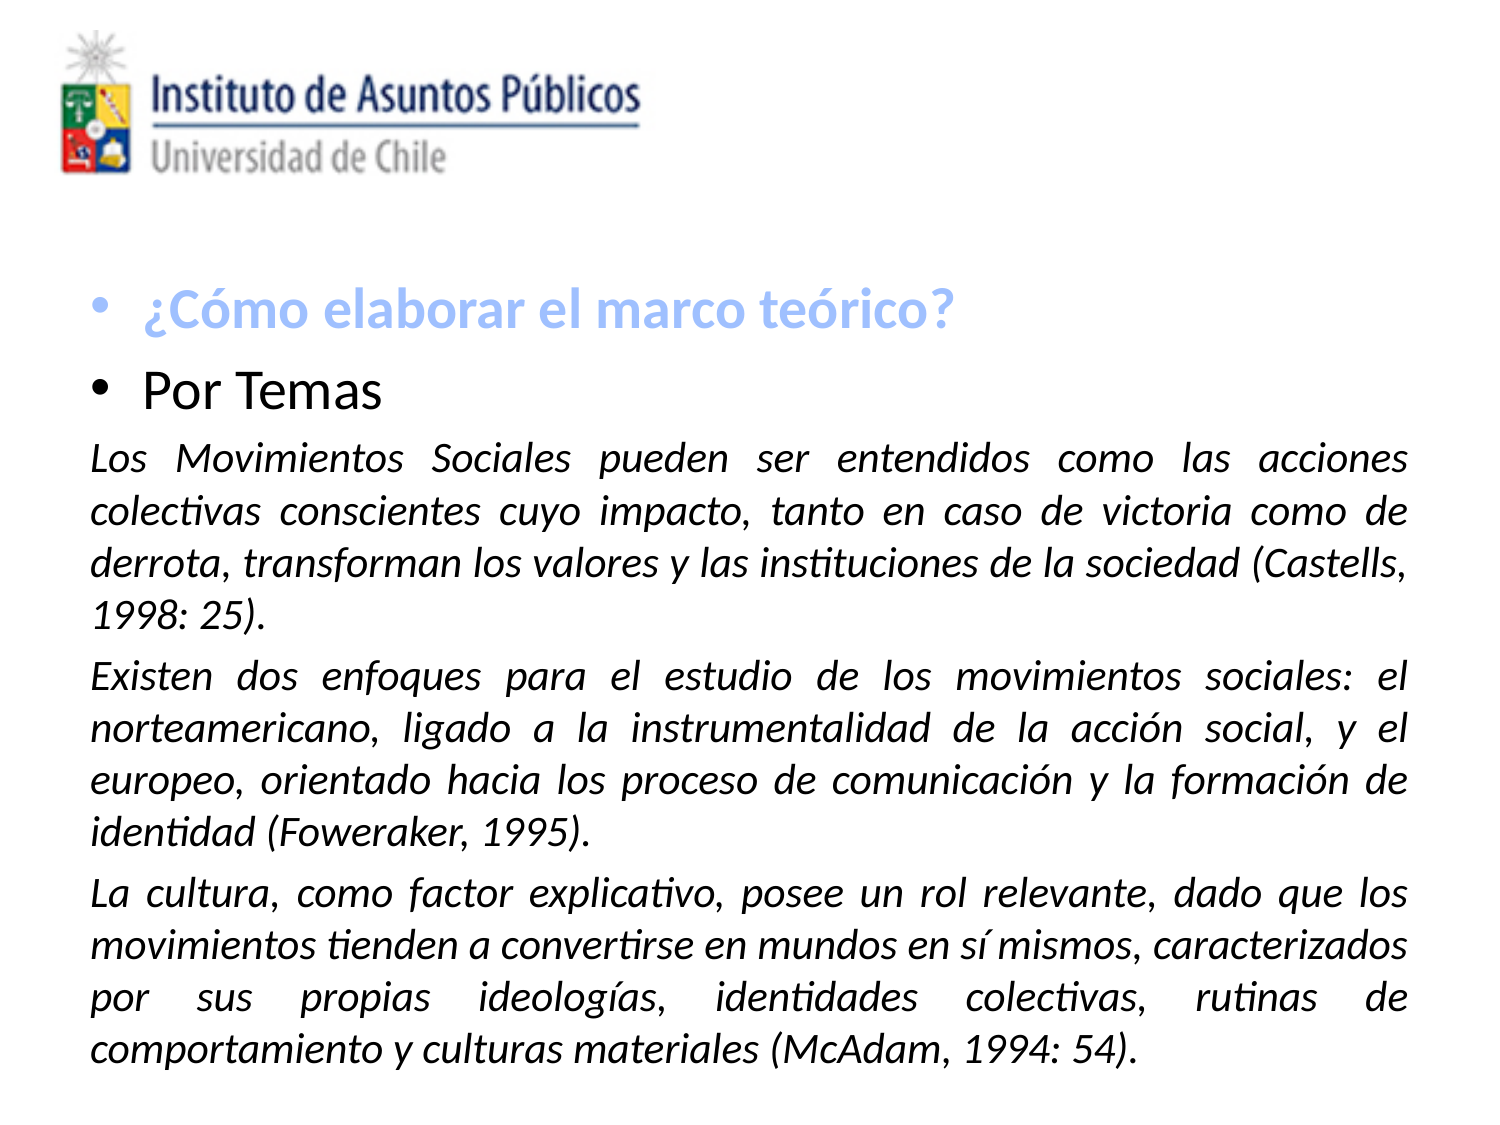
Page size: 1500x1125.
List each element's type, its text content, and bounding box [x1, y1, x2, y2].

list ¿Cómo elaborar el marco teórico? Por Temas Los Movimientos Sociales pueden ser entendidos como las acciones colectivas conscientes cuyo impacto, tanto en caso de victoria como de derrota, transforman los valores y las instituciones de la sociedad (Castells, 1998: 25). Existen dos enfoques para el estudio de los movimientos sociales: el norteamericano, ligado a la instrumentalidad de la acción social, y el europeo, orientado hacia los proceso de comunicación y la formación de identidad (Foweraker, 1995). La cultura, como factor explicativo, posee un rol relevante, dado que los movimientos tienden a convertirse en mundos en sí mismos, caracterizados por sus propias ideologías, identidades colectivas, rutinas de comportamiento y culturas materiales (McAdam, 1994: 54). [75, 262, 1425, 1083]
picture [29, 30, 705, 209]
